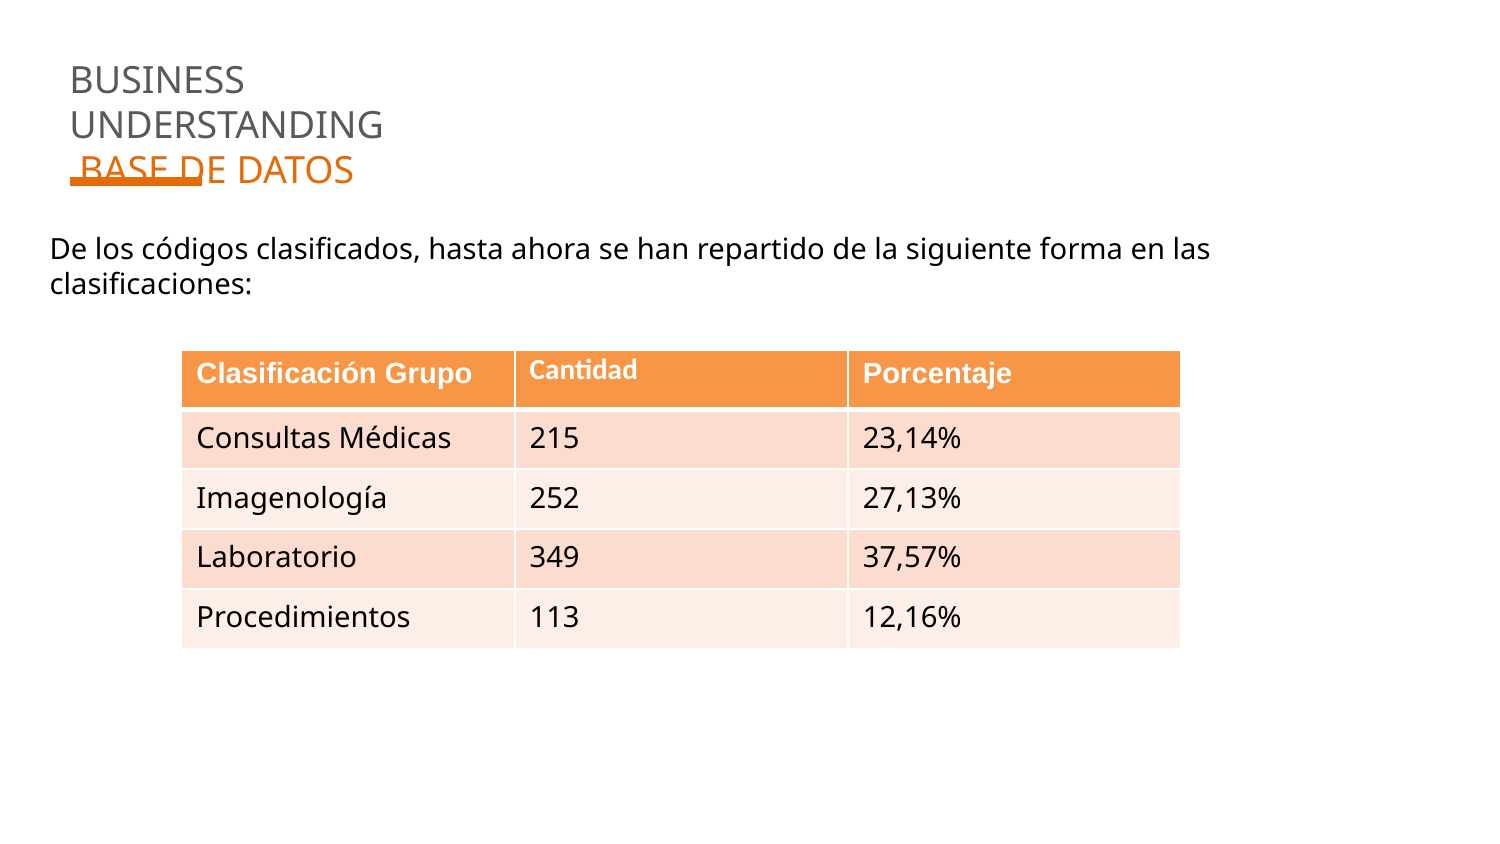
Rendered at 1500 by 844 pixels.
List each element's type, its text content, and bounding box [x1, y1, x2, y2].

table_cell 215 [516, 412, 847, 468]
table_cell Consultas Médicas [182, 412, 514, 468]
table_cell 37,57% [849, 530, 1180, 588]
table_header Porcentaje [849, 351, 1180, 407]
table_cell 12,16% [849, 590, 1180, 648]
table_cell 252 [516, 470, 847, 528]
text_box BUSINESS UNDERSTANDING BASE DE DATOS [54, 48, 569, 199]
table_cell 113 [516, 590, 847, 648]
table_cell Laboratorio [182, 530, 514, 588]
table_cell Imagenología [182, 470, 514, 528]
table_cell 349 [516, 530, 847, 588]
table_header Cantidad [516, 351, 847, 407]
table_cell Procedimientos [182, 590, 514, 648]
table_cell 23,14% [849, 412, 1180, 468]
table_cell 27,13% [849, 470, 1180, 528]
text_box De los códigos clasificados, hasta ahora se han repartido de la siguiente forma en las clasificaciones: [34, 223, 1282, 343]
table_header Clasificación Grupo [182, 351, 514, 407]
